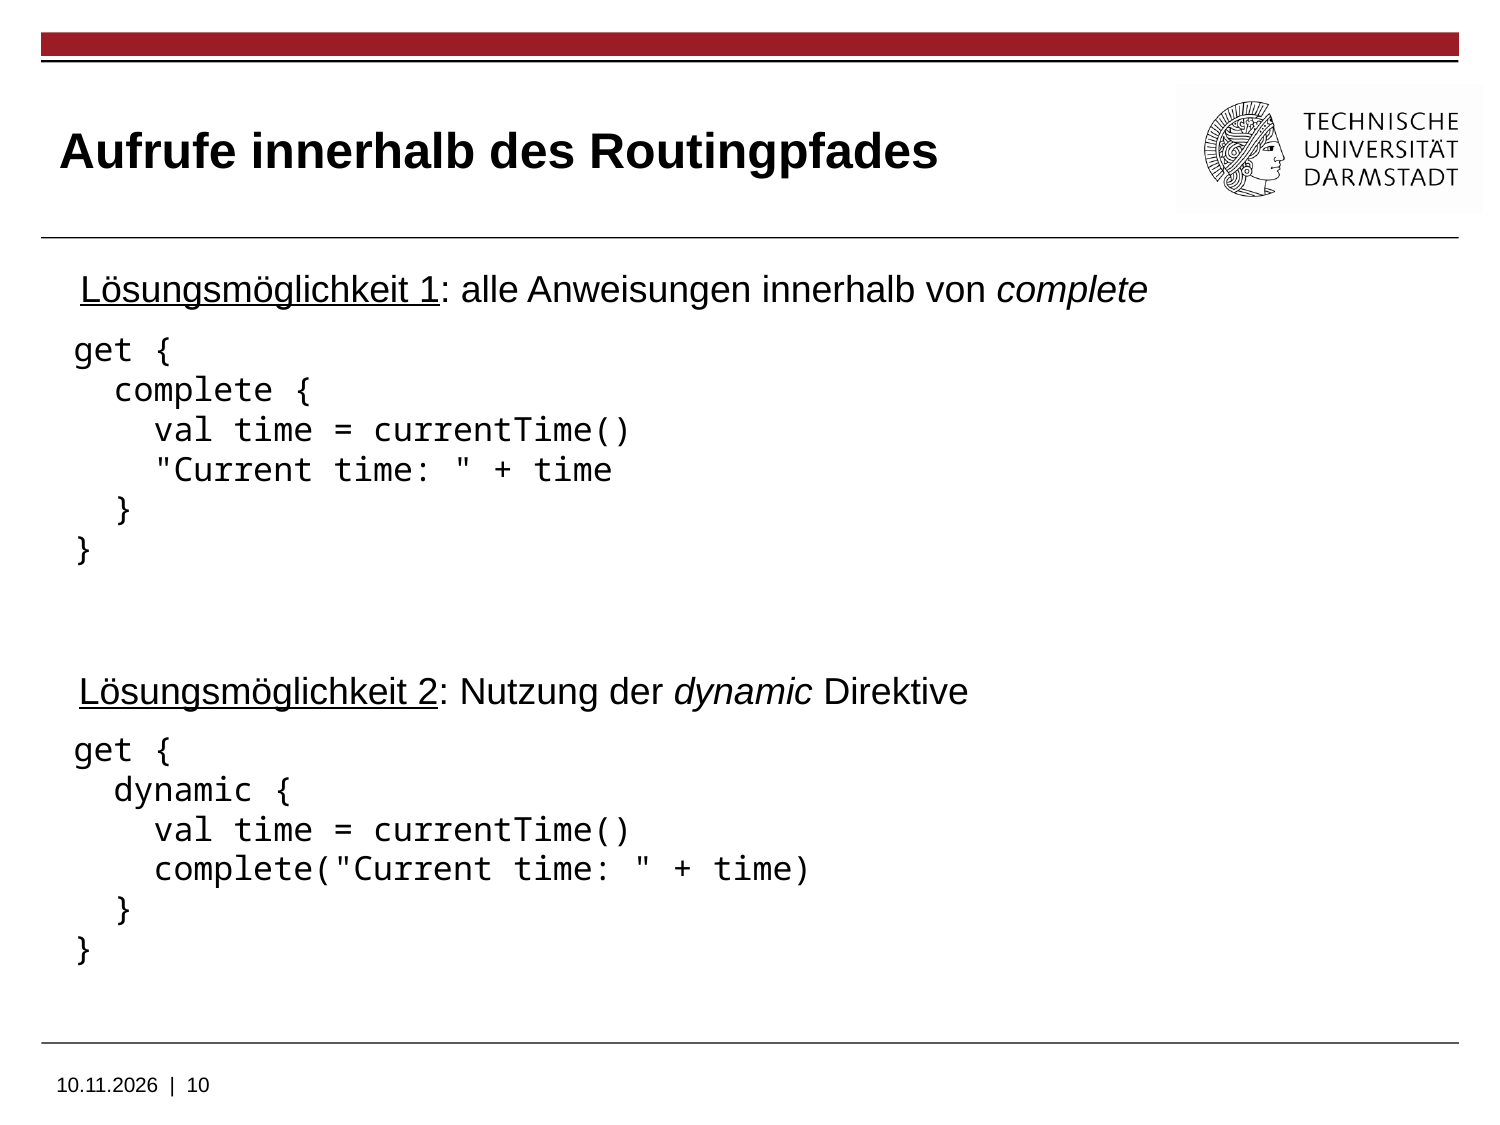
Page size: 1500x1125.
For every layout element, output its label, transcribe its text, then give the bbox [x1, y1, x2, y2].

title Aufrufe innerhalb des Routingpfades [58, 79, 1149, 218]
text_box get { dynamic { val time = currentTime() complete("Current time: " + time) } } [58, 720, 1235, 975]
text_box Lösungsmöglichkeit 1: alle Anweisungen innerhalb von complete [65, 257, 1164, 318]
picture [1175, 84, 1483, 214]
text_box Lösungsmöglichkeit 2: Nutzung der dynamic Direktive [64, 659, 984, 720]
text_box get { complete { val time = currentTime() "Current time: " + time } } [58, 320, 1235, 575]
